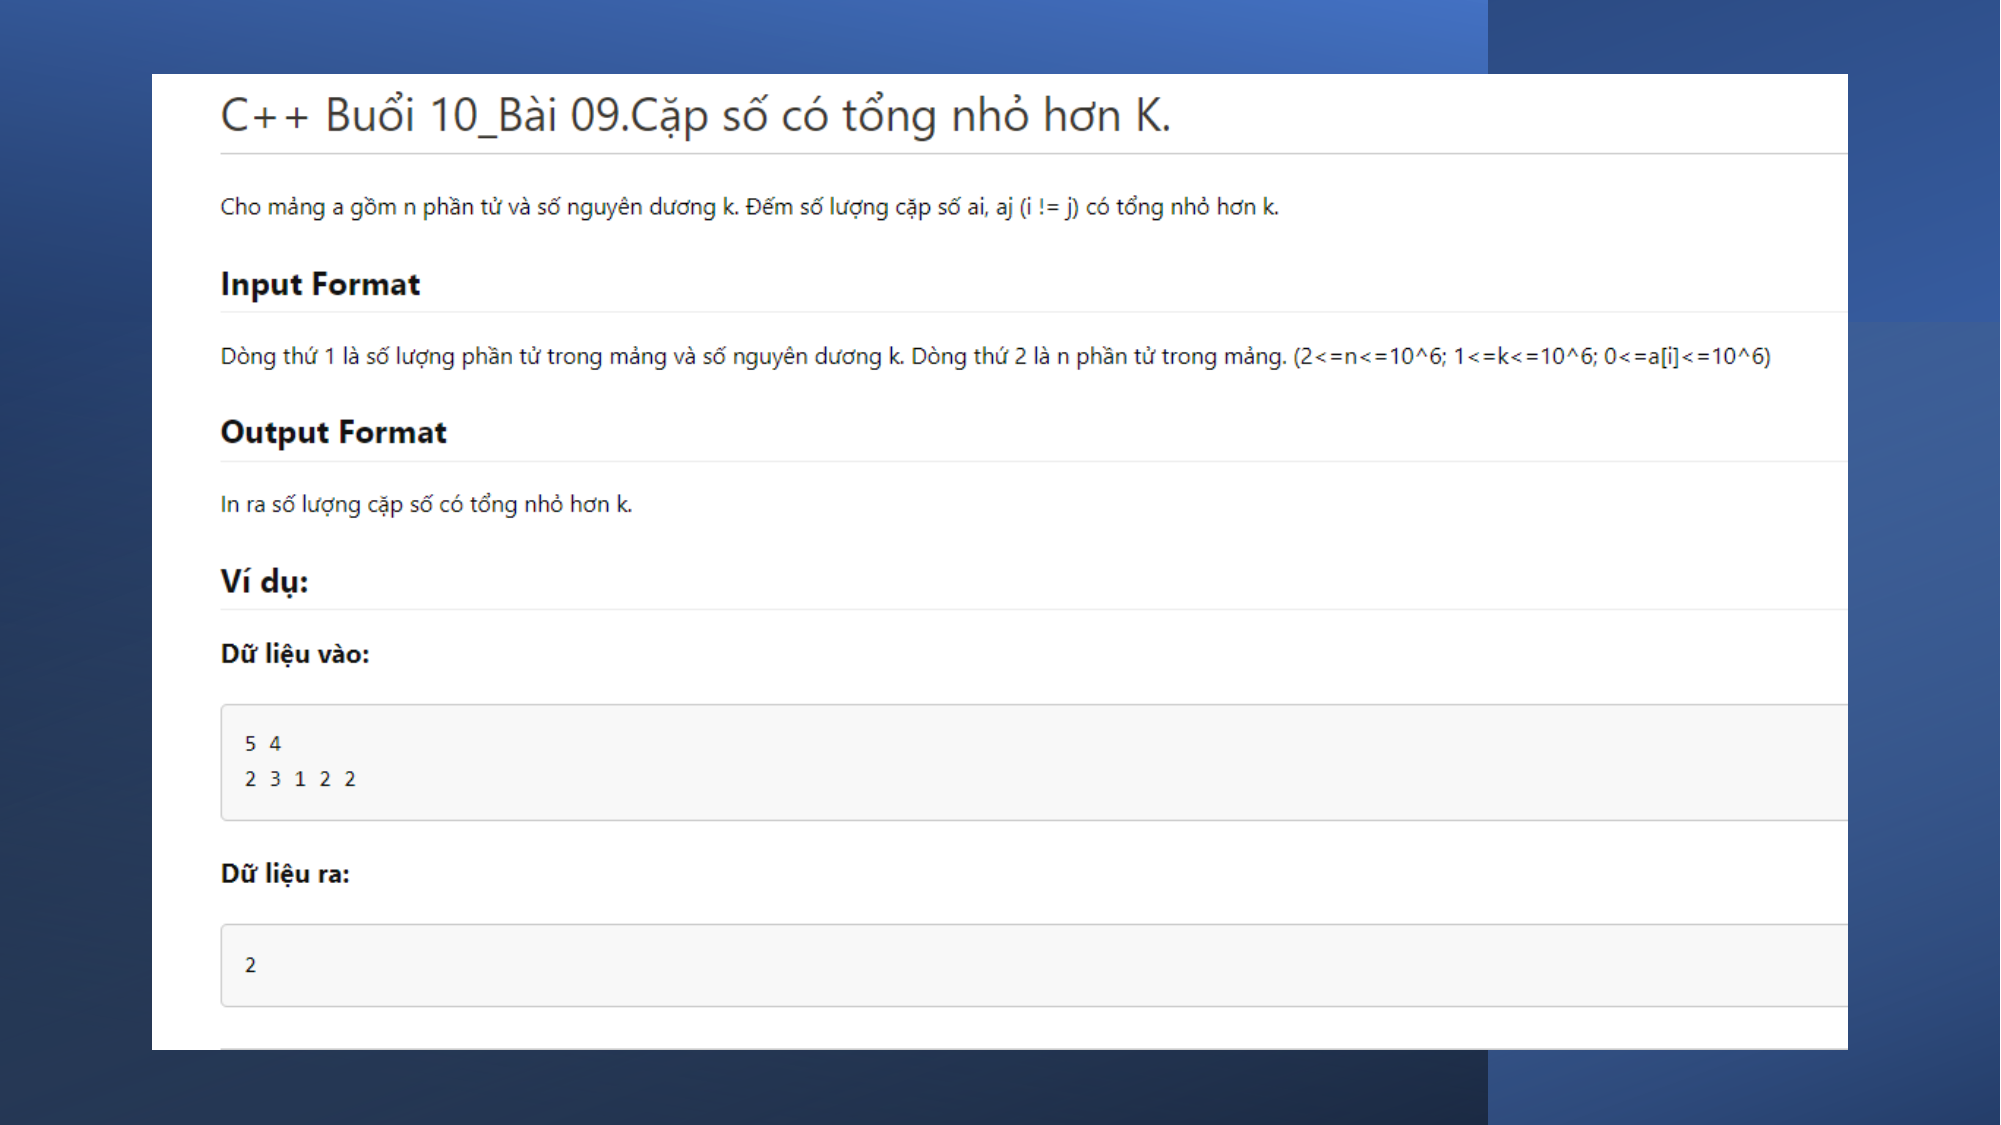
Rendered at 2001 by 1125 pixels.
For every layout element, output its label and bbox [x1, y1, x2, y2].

picture [152, 74, 1848, 1050]
text_box [0, 321, 2000, 1125]
text_box [0, 0, 1489, 321]
text_box [1489, 0, 2000, 321]
